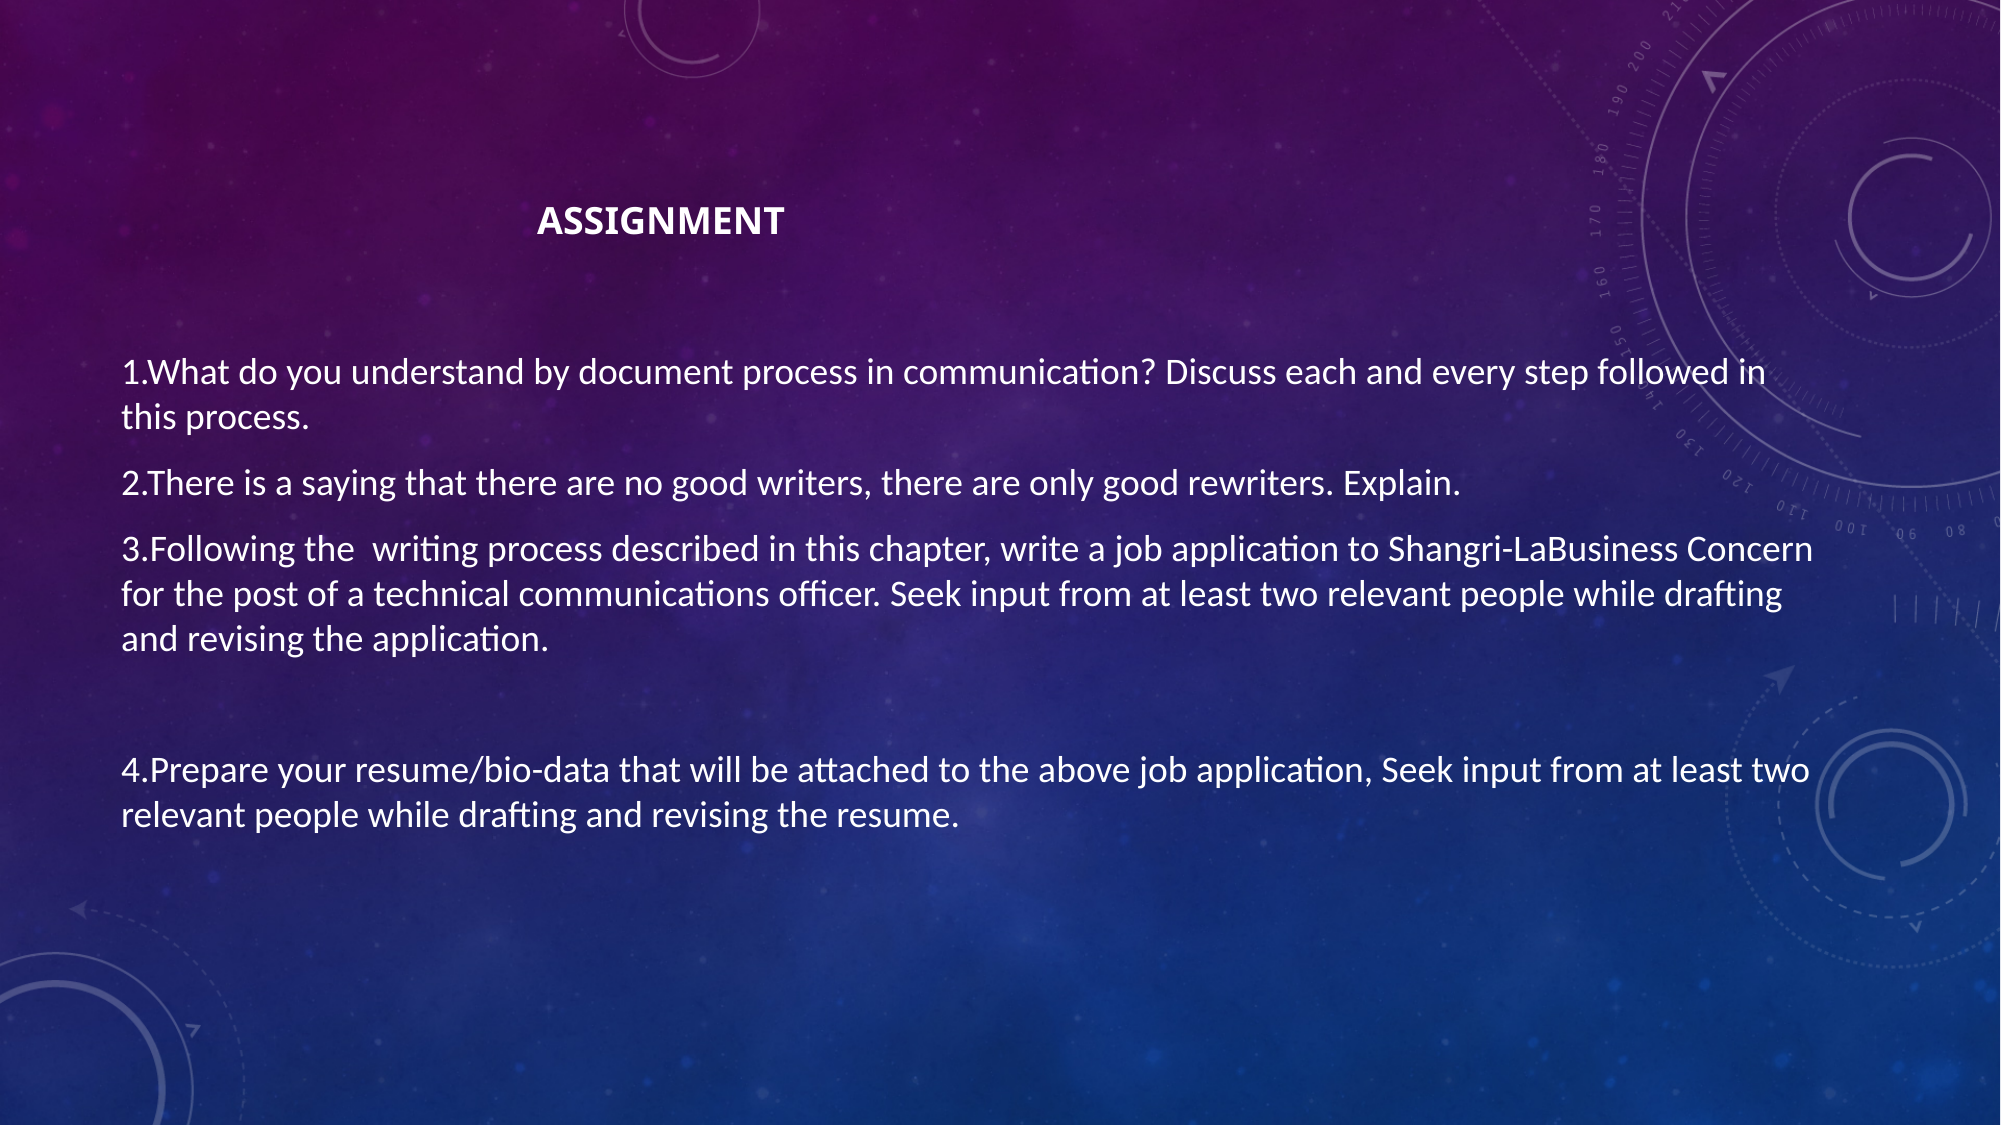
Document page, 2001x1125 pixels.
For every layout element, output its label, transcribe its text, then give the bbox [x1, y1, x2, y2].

title Assignment [112, 99, 1775, 234]
list 1.What do you understand by document process in communication? Discuss each and every step followed in this process. 2.There is a saying that there are no good writers, there are only good rewriters. Explain. 3.Following the writing process described in this chapter, write a job application to Shangri-LaBusiness Concern for the post of a technical communications officer. Seek input from at least two relevant people while drafting and revising the application. 4.Prepare your resume/bio-data that will be attached to the above job application, Seek input from at least two relevant people while drafting and revising the resume. [106, 234, 1832, 948]
picture [0, 0, 2001, 1125]
